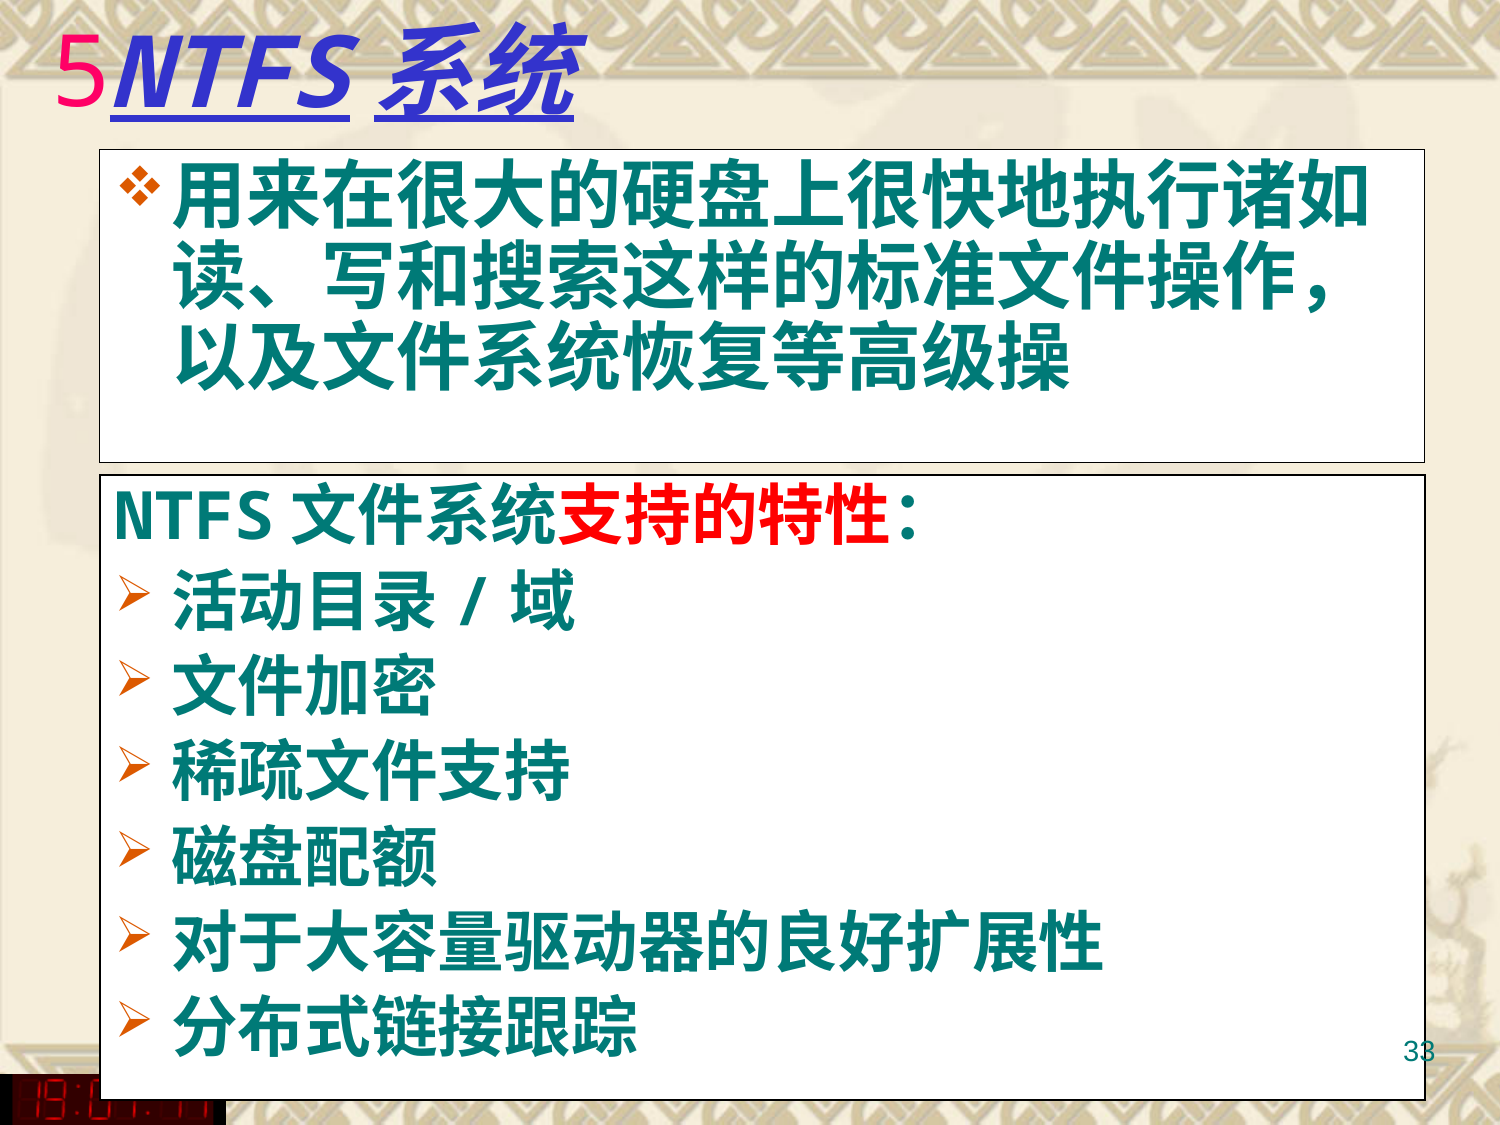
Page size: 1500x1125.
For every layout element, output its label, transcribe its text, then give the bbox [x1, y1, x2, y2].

title NTFS系统 [37, 0, 1313, 203]
picture [0, 0, 1500, 1125]
slide_number 33 [1074, 1024, 1451, 1103]
list 用来在很大的硬盘上很快地执行诸如读、写和搜索这样的标准文件操作，以及文件系统恢复等高级操 [99, 149, 1425, 463]
text_box NTFS文件系统支持的特性： 活动目录/域 文件加密 稀疏文件支持 磁盘配额 对于大容量驱动器的良好扩展性 分布式链接跟踪 [99, 474, 1425, 1100]
